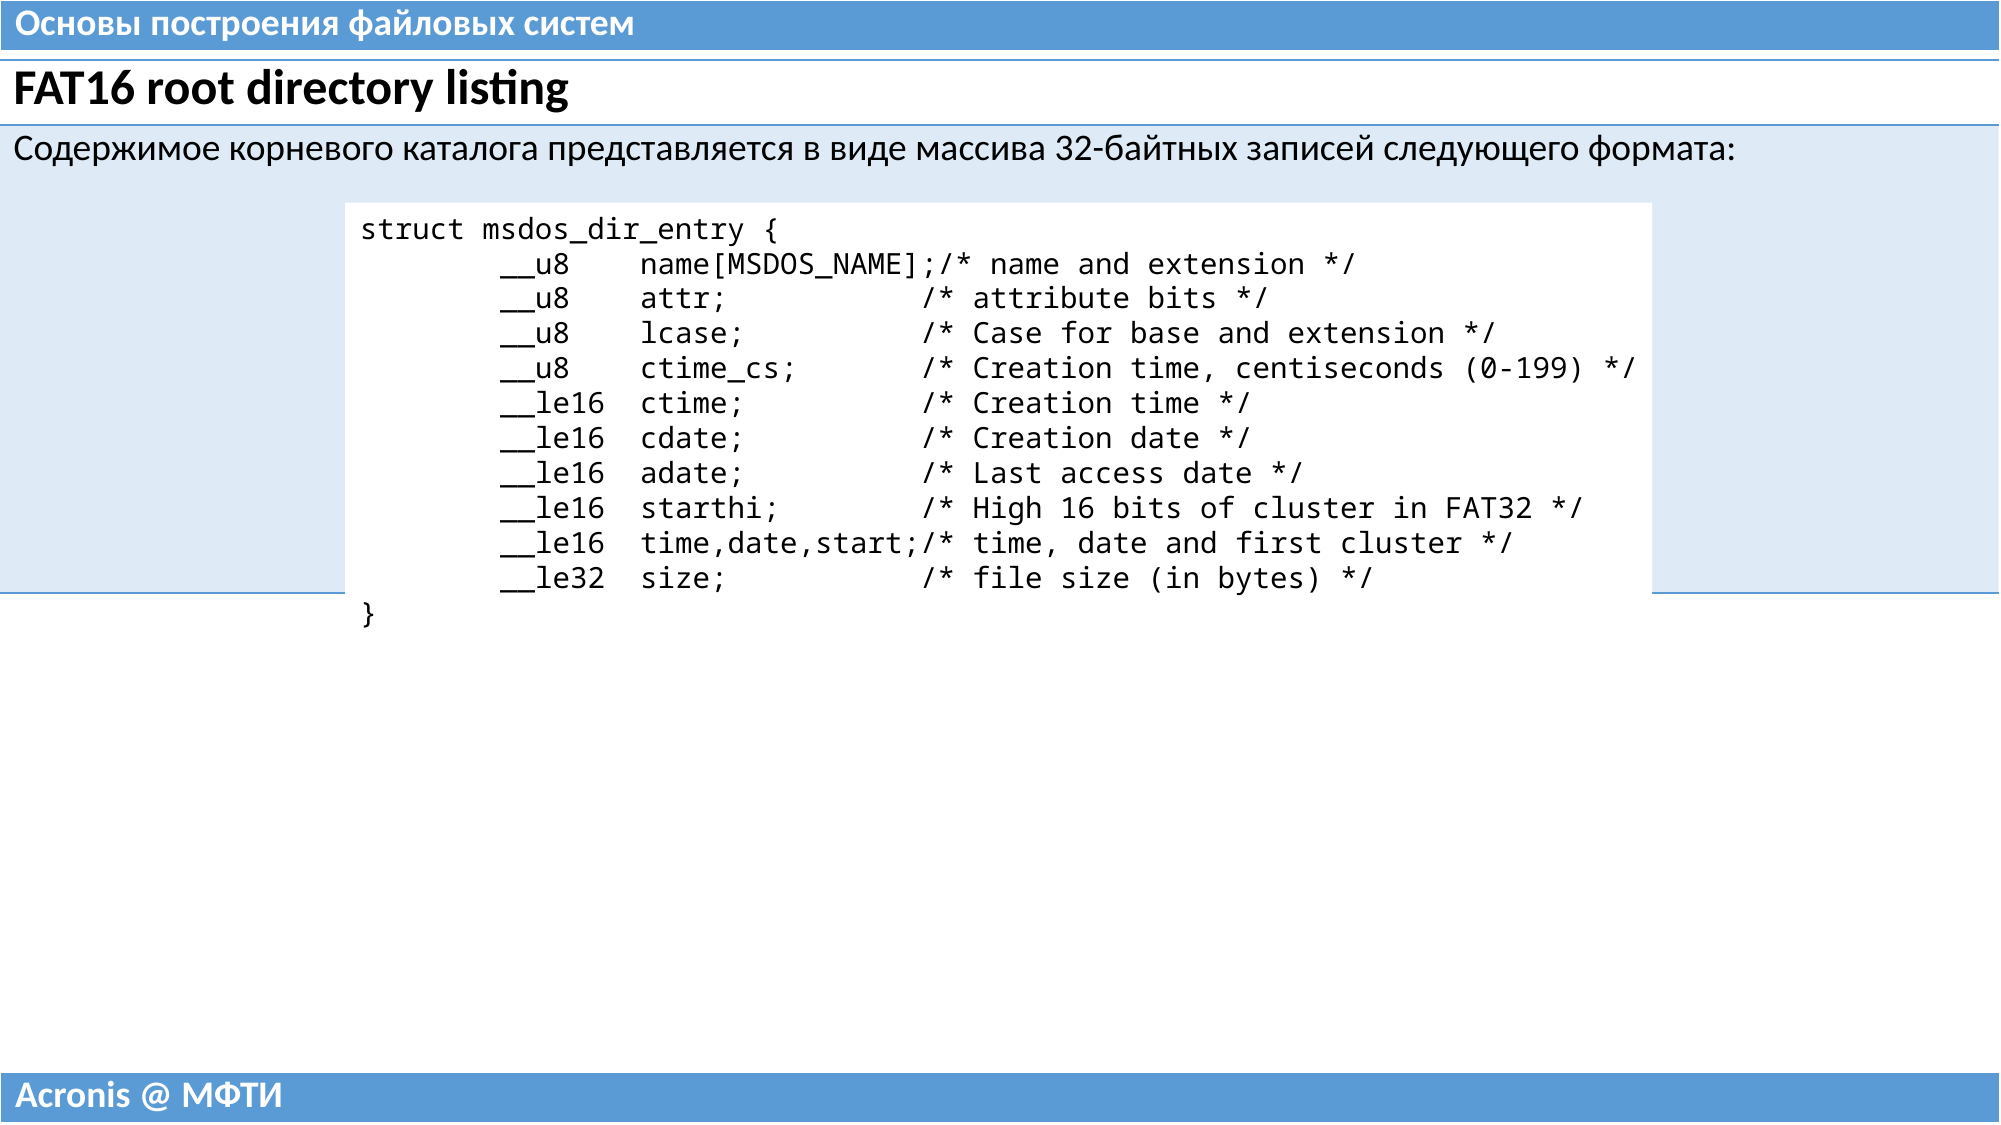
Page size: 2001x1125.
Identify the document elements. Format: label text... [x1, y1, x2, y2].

table_cell Содержимое корневого каталога представляется в виде массива 32-байтных записей следующего формата: [0, 126, 1999, 592]
table_header Acronis @ МФТИ [1, 1073, 1999, 1122]
table_header Основы построения файловых систем [1, 1, 1999, 50]
text_box struct msdos_dir_entry { __u8 name[MSDOS_NAME];/* name and extension */ __u8 attr; /* attribute bits */ __u8 lcase; /* Case for base and extension */ __u8 ctime_cs; /* Creation time, centiseconds (0-199) */ __le16 ctime; /* Creation time */ __le16 cdate; /* Creation date */ __le16 adate; /* Last access date */ __le16 starthi; /* High 16 bits of cluster in FAT32 */ __le16 time,date,start;/* time, date and first cluster */ __le32 size; /* file size (in bytes) */ } [345, 202, 1653, 672]
table_header FAT16 root directory listing [0, 61, 1999, 124]
